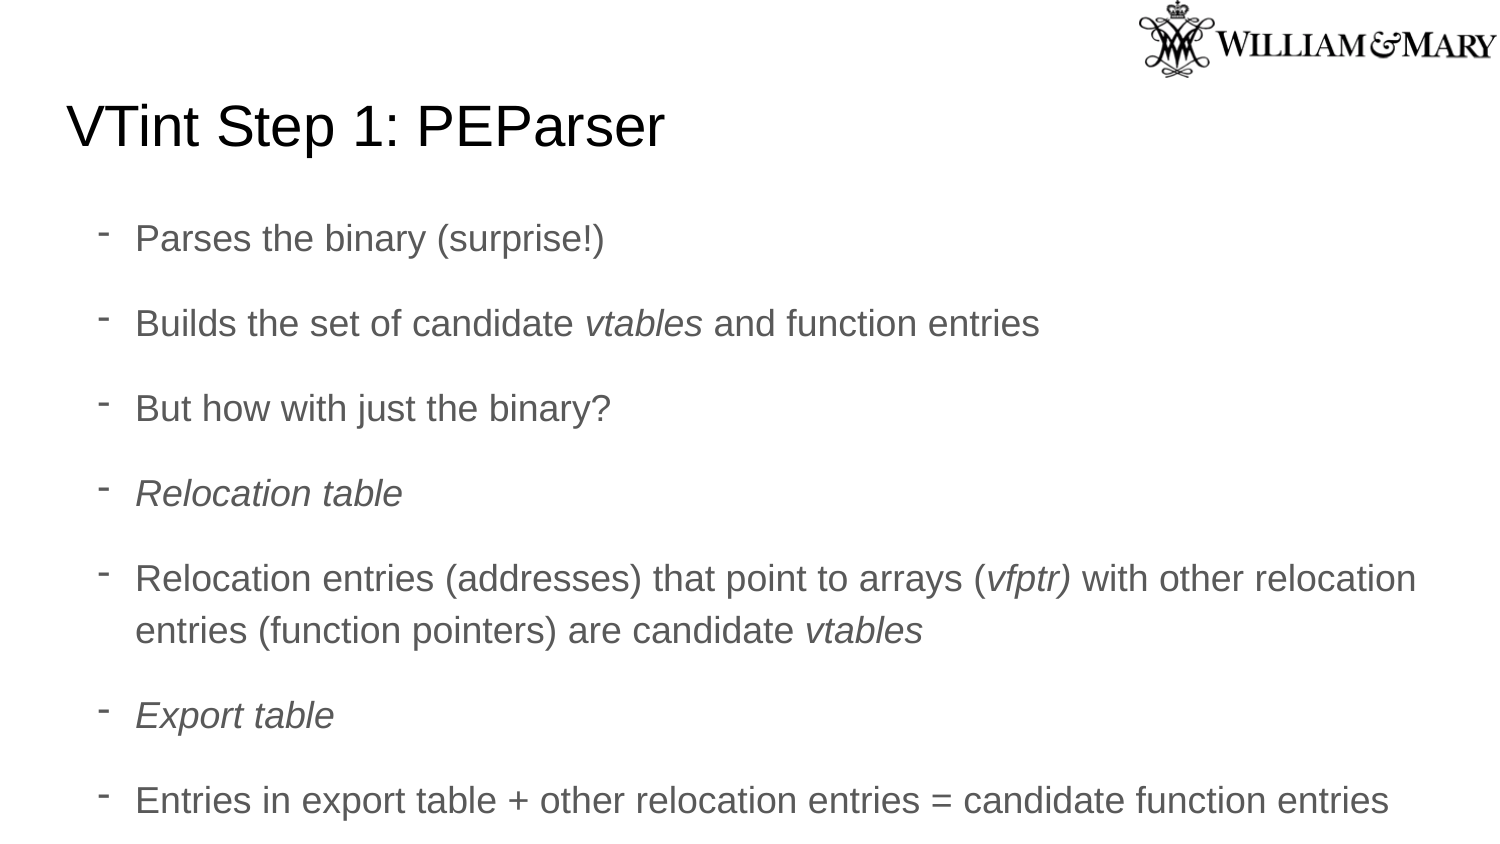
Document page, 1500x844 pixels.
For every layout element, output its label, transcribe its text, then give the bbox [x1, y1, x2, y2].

list Parses the binary (surprise!) Builds the set of candidate vtables and function entries But how with just the binary? Relocation table Relocation entries (addresses) that point to arrays (vfptr) with other relocation entries (function pointers) are candidate vtables Export table Entries in export table + other relocation entries = candidate function entries [45, 191, 1443, 753]
title VTint Step 1: PEParser [51, 72, 1449, 167]
picture [1138, 0, 1500, 81]
